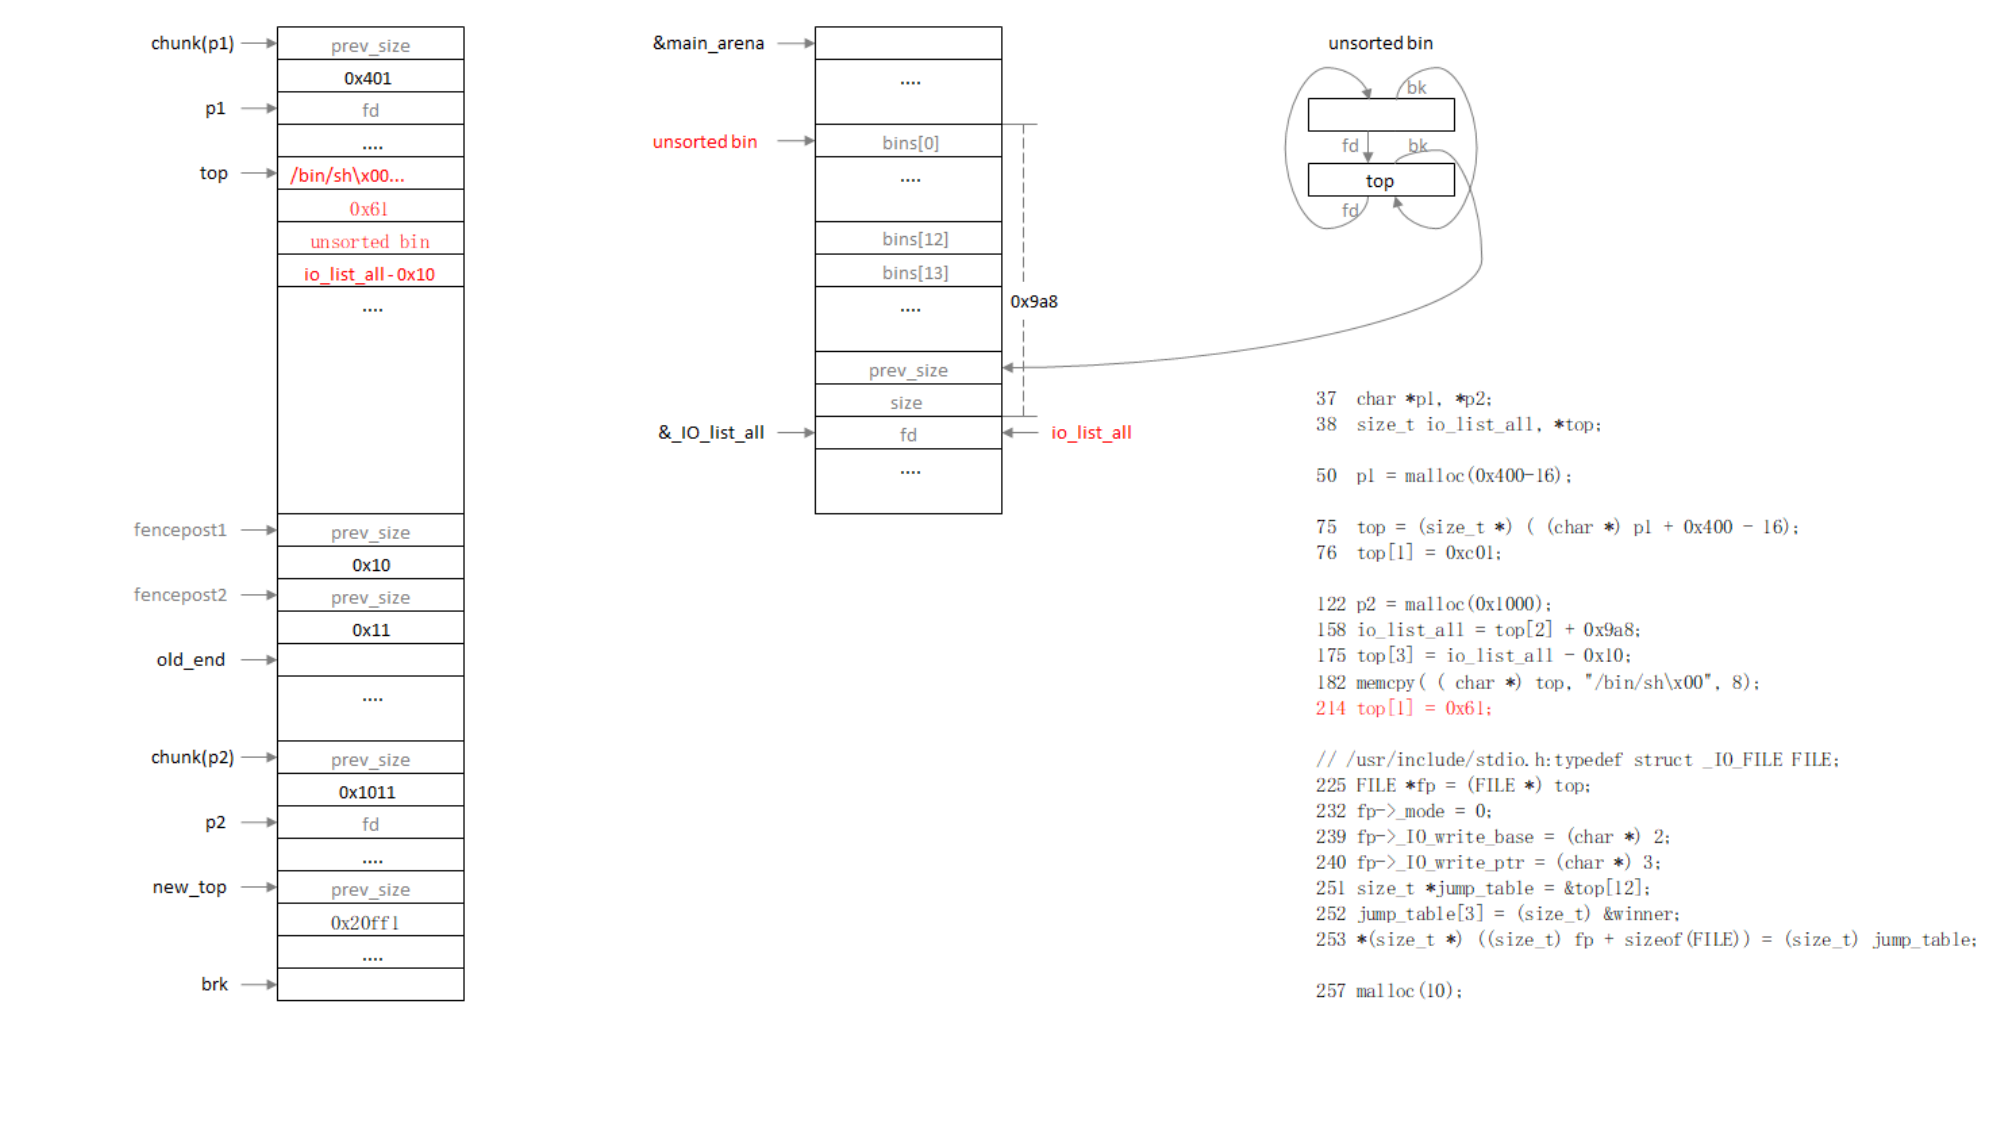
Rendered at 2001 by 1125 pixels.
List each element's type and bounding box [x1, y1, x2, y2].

picture [0, 21, 2000, 1019]
